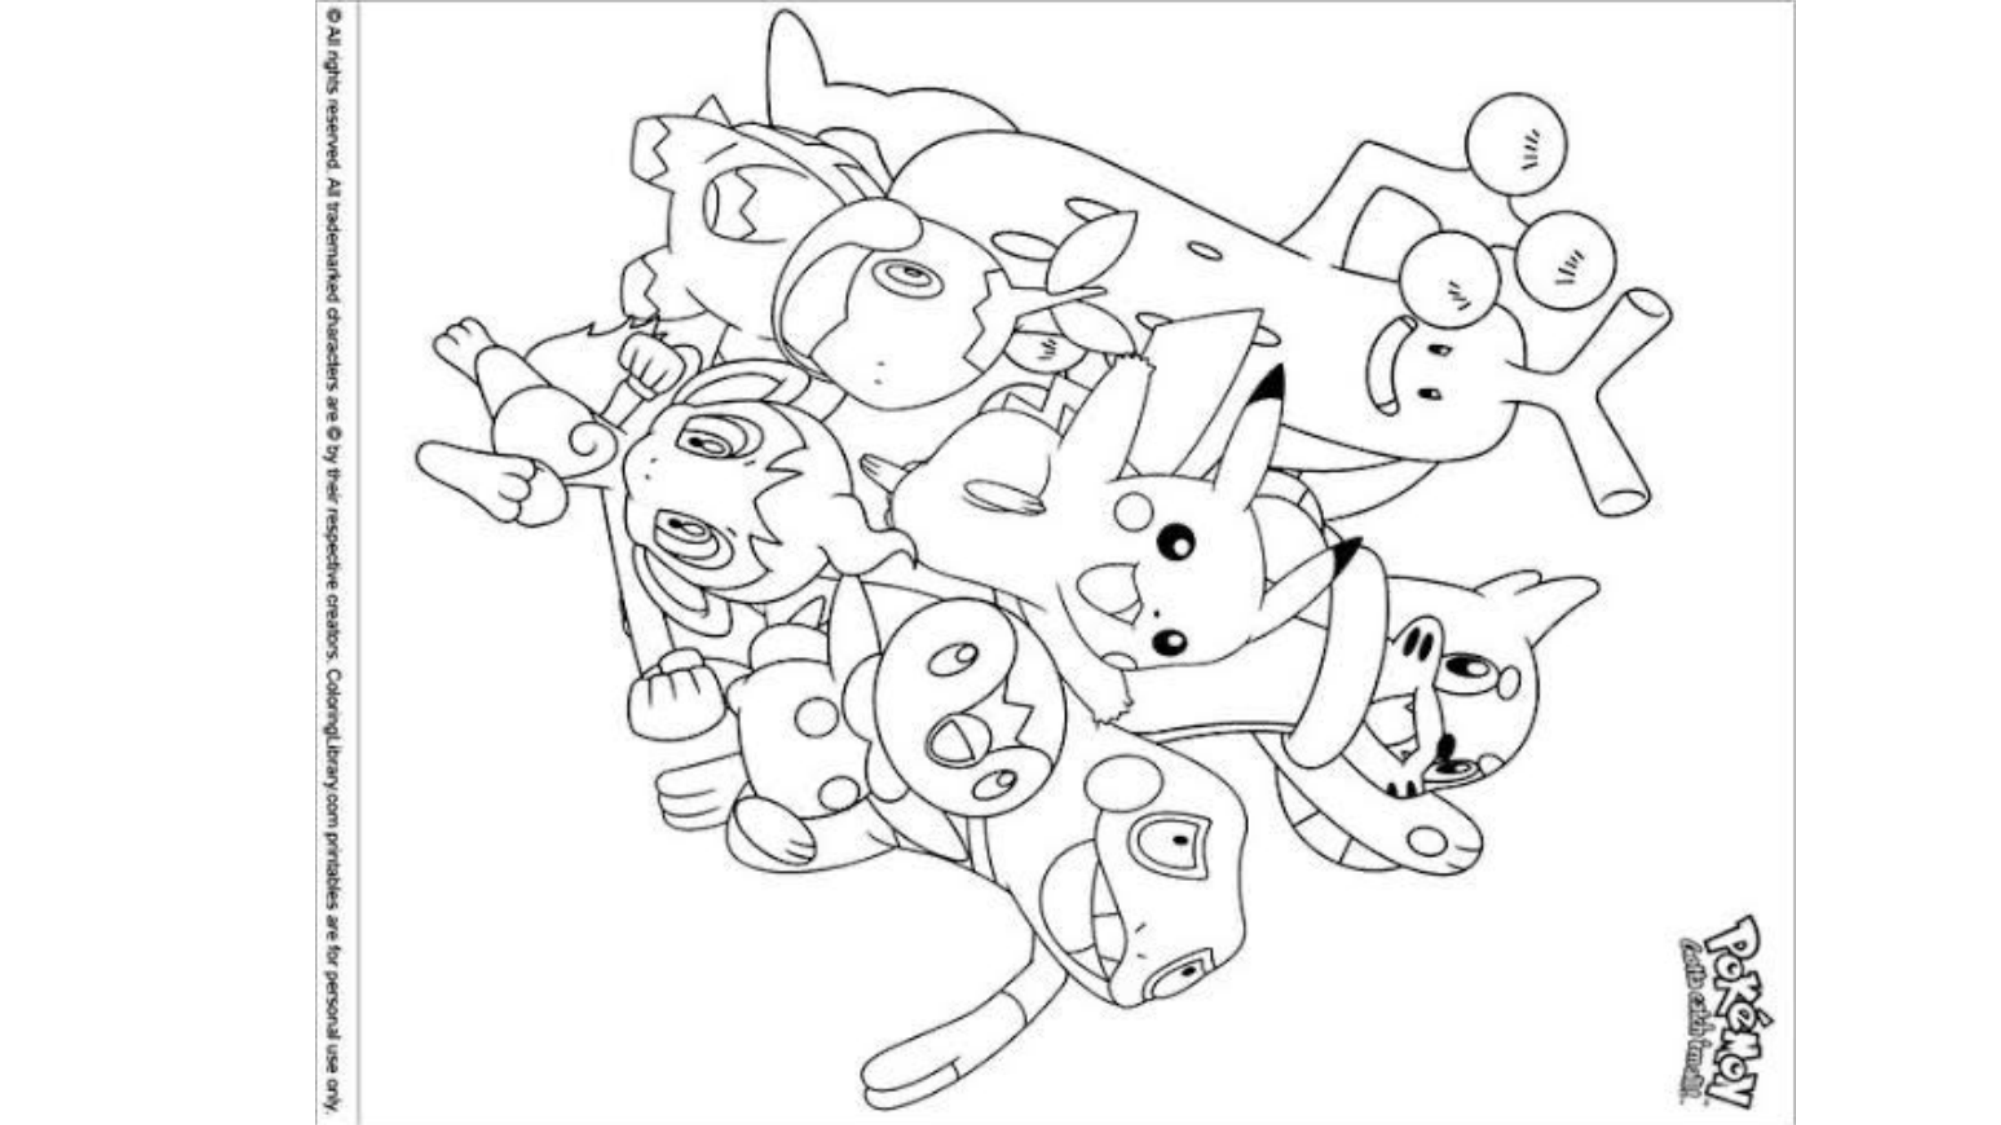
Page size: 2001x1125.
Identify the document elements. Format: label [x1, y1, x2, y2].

picture [316, 0, 1794, 1125]
